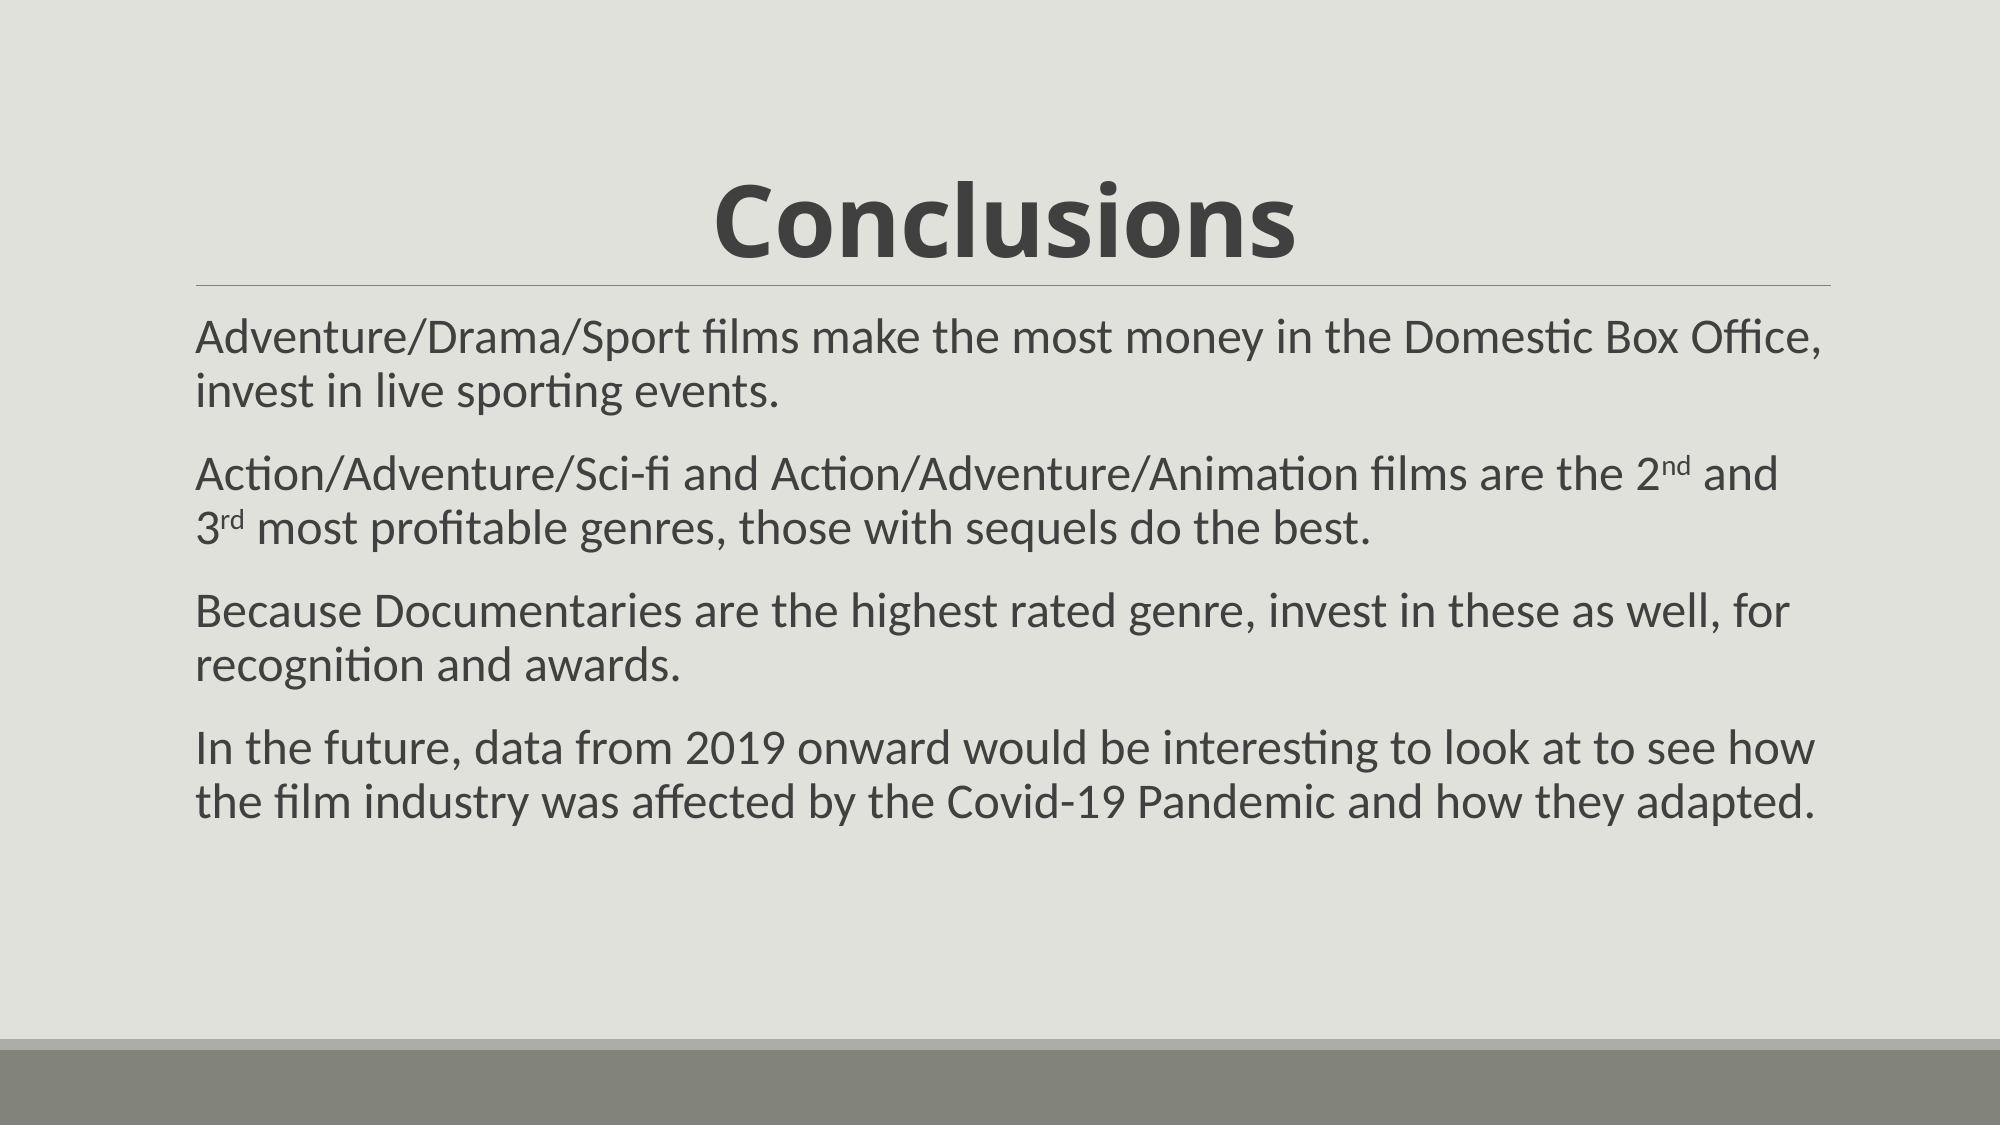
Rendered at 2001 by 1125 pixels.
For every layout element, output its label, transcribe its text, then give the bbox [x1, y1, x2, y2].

list Adventure/Drama/Sport films make the most money in the Domestic Box Office, invest in live sporting events. Action/Adventure/Sci-fi and Action/Adventure/Animation films are the 2nd and 3rd most profitable genres, those with sequels do the best. Because Documentaries are the highest rated genre, invest in these as well, for recognition and awards. In the future, data from 2019 onward would be interesting to look at to see how the film industry was affected by the Covid-19 Pandemic and how they adapted. [180, 302, 1830, 963]
title Conclusions [180, 47, 1830, 285]
